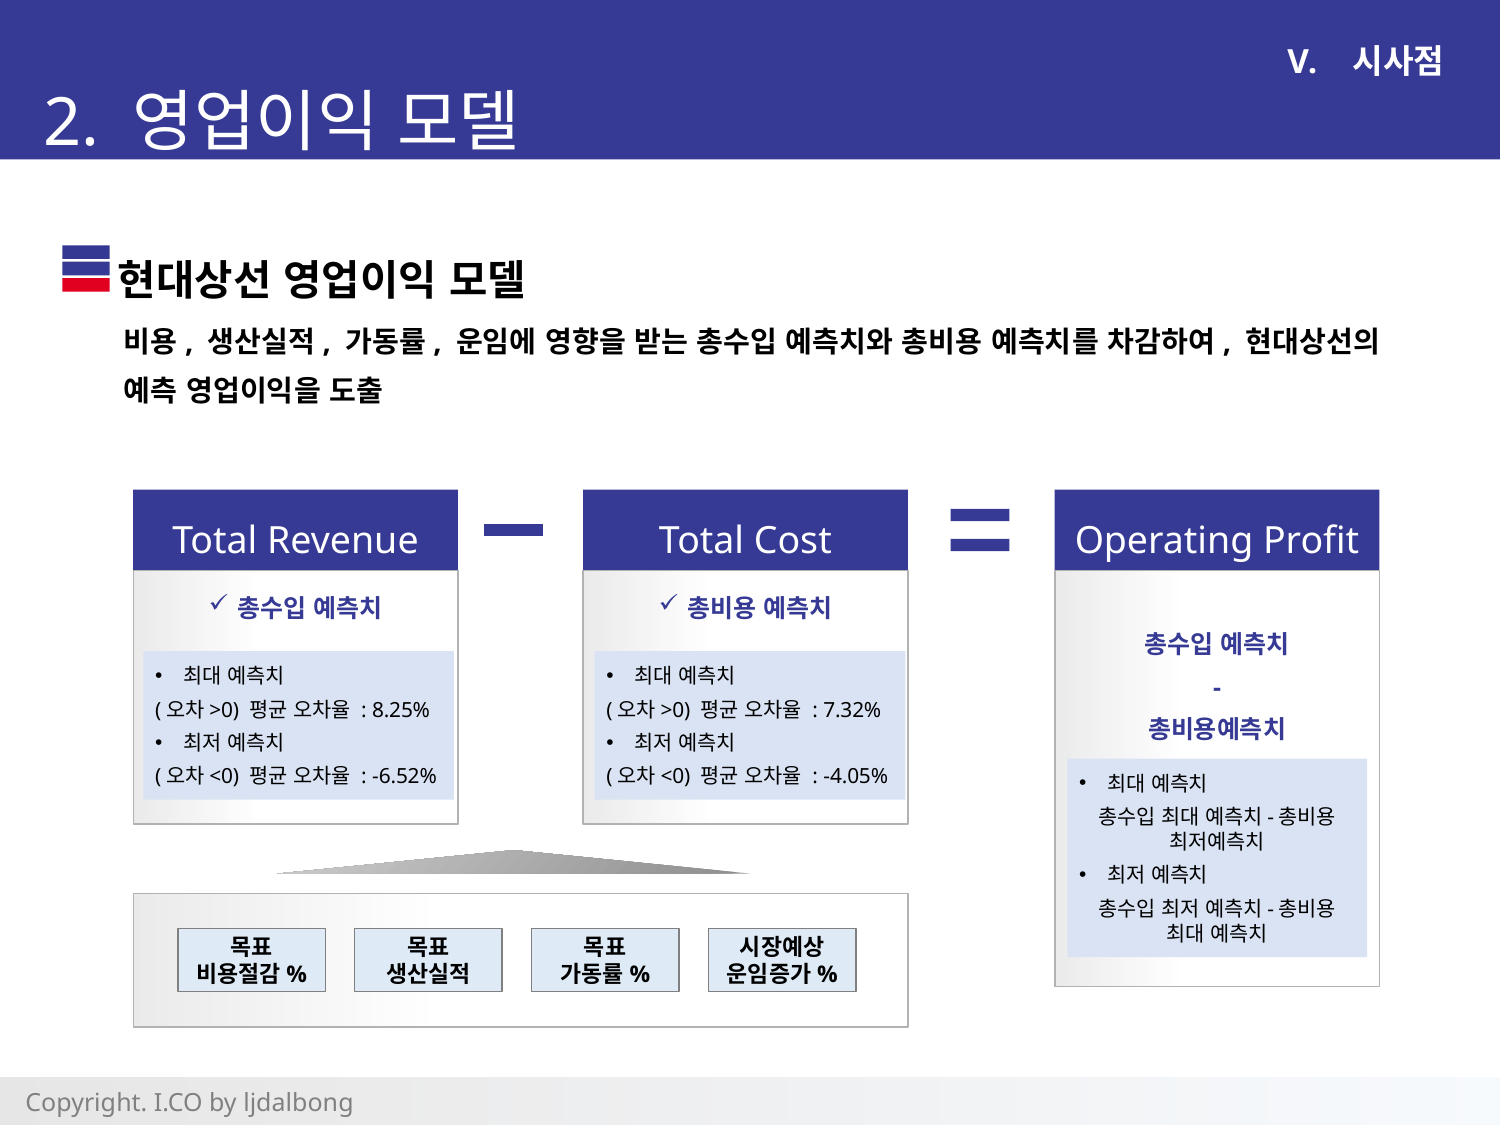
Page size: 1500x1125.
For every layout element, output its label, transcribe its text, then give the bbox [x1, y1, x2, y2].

text_box Operating Profit [1054, 489, 1381, 571]
text_box [483, 523, 544, 537]
text_box [277, 849, 751, 875]
text_box [950, 538, 1011, 552]
text_box Total Revenue [132, 489, 459, 571]
text_box 목표 생산실적 [354, 928, 503, 992]
text_box 총수입 예측치 [133, 570, 459, 824]
text_box [133, 893, 908, 1027]
text_box 최대 예측치 (오차>0) 평균 오차율 : 8.25% 최저 예측치 (오차<0) 평균 오차율 : -6.52% [143, 651, 454, 800]
text_box 최대 예측치 총수입 최대 예측치-총비용 최저예측치 최저 예측치 총수입 최저 예측치-총비용 최대 예측치 [1067, 758, 1368, 958]
text_box 시사점 [1272, 13, 1460, 88]
text_box Total Cost [582, 489, 909, 571]
text_box 2. 영업이익 모델 [28, 31, 536, 167]
text_box 최대 예측치 (오차>0) 평균 오차율 : 7.32% 최저 예측치 (오차<0) 평균 오차율 : -4.05% [594, 651, 906, 800]
text_box [950, 508, 1011, 522]
text_box 목표 비용절감% [177, 928, 326, 992]
text_box 현대상선 영업이익 모델 [102, 221, 541, 312]
text_box 비용, 생산실적, 가동률, 운임에 영향을 받는 총수입 예측치와 총비용 예측치를 차감하여, 현대상선의 예측 영업이익을 도출 [109, 302, 1400, 415]
text_box 총수입 예측치 - 총비용예측치 [1054, 570, 1380, 987]
text_box 총비용 예측치 [583, 570, 908, 824]
text_box 시장예상 운임증가% [708, 928, 856, 992]
text_box 목표 가동률% [531, 928, 680, 992]
